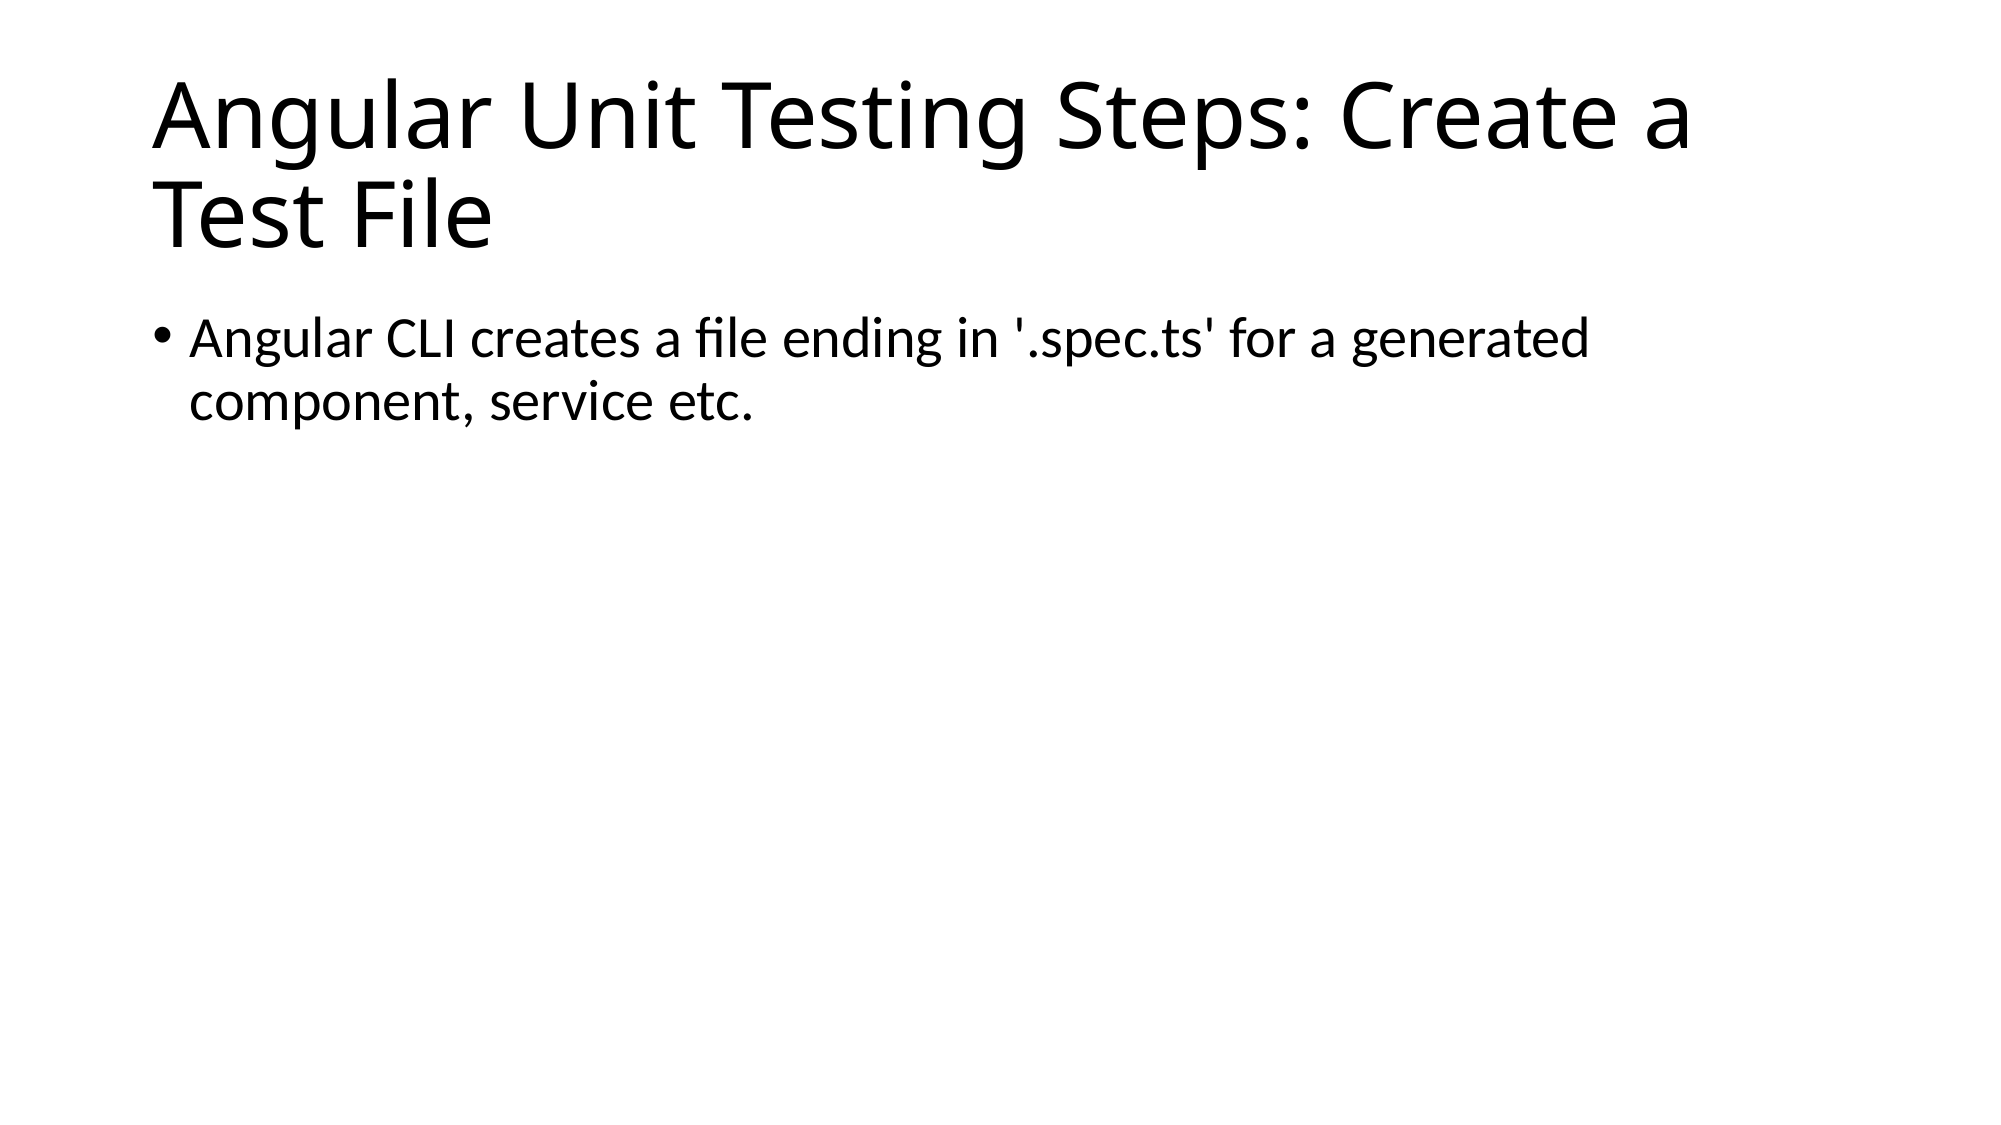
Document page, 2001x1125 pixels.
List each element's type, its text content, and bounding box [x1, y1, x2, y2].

list Angular CLI creates a file ending in '.spec.ts' for a generated component, service etc. [137, 299, 1863, 1014]
title Angular Unit Testing Steps: Create a Test File [137, 59, 1863, 278]
